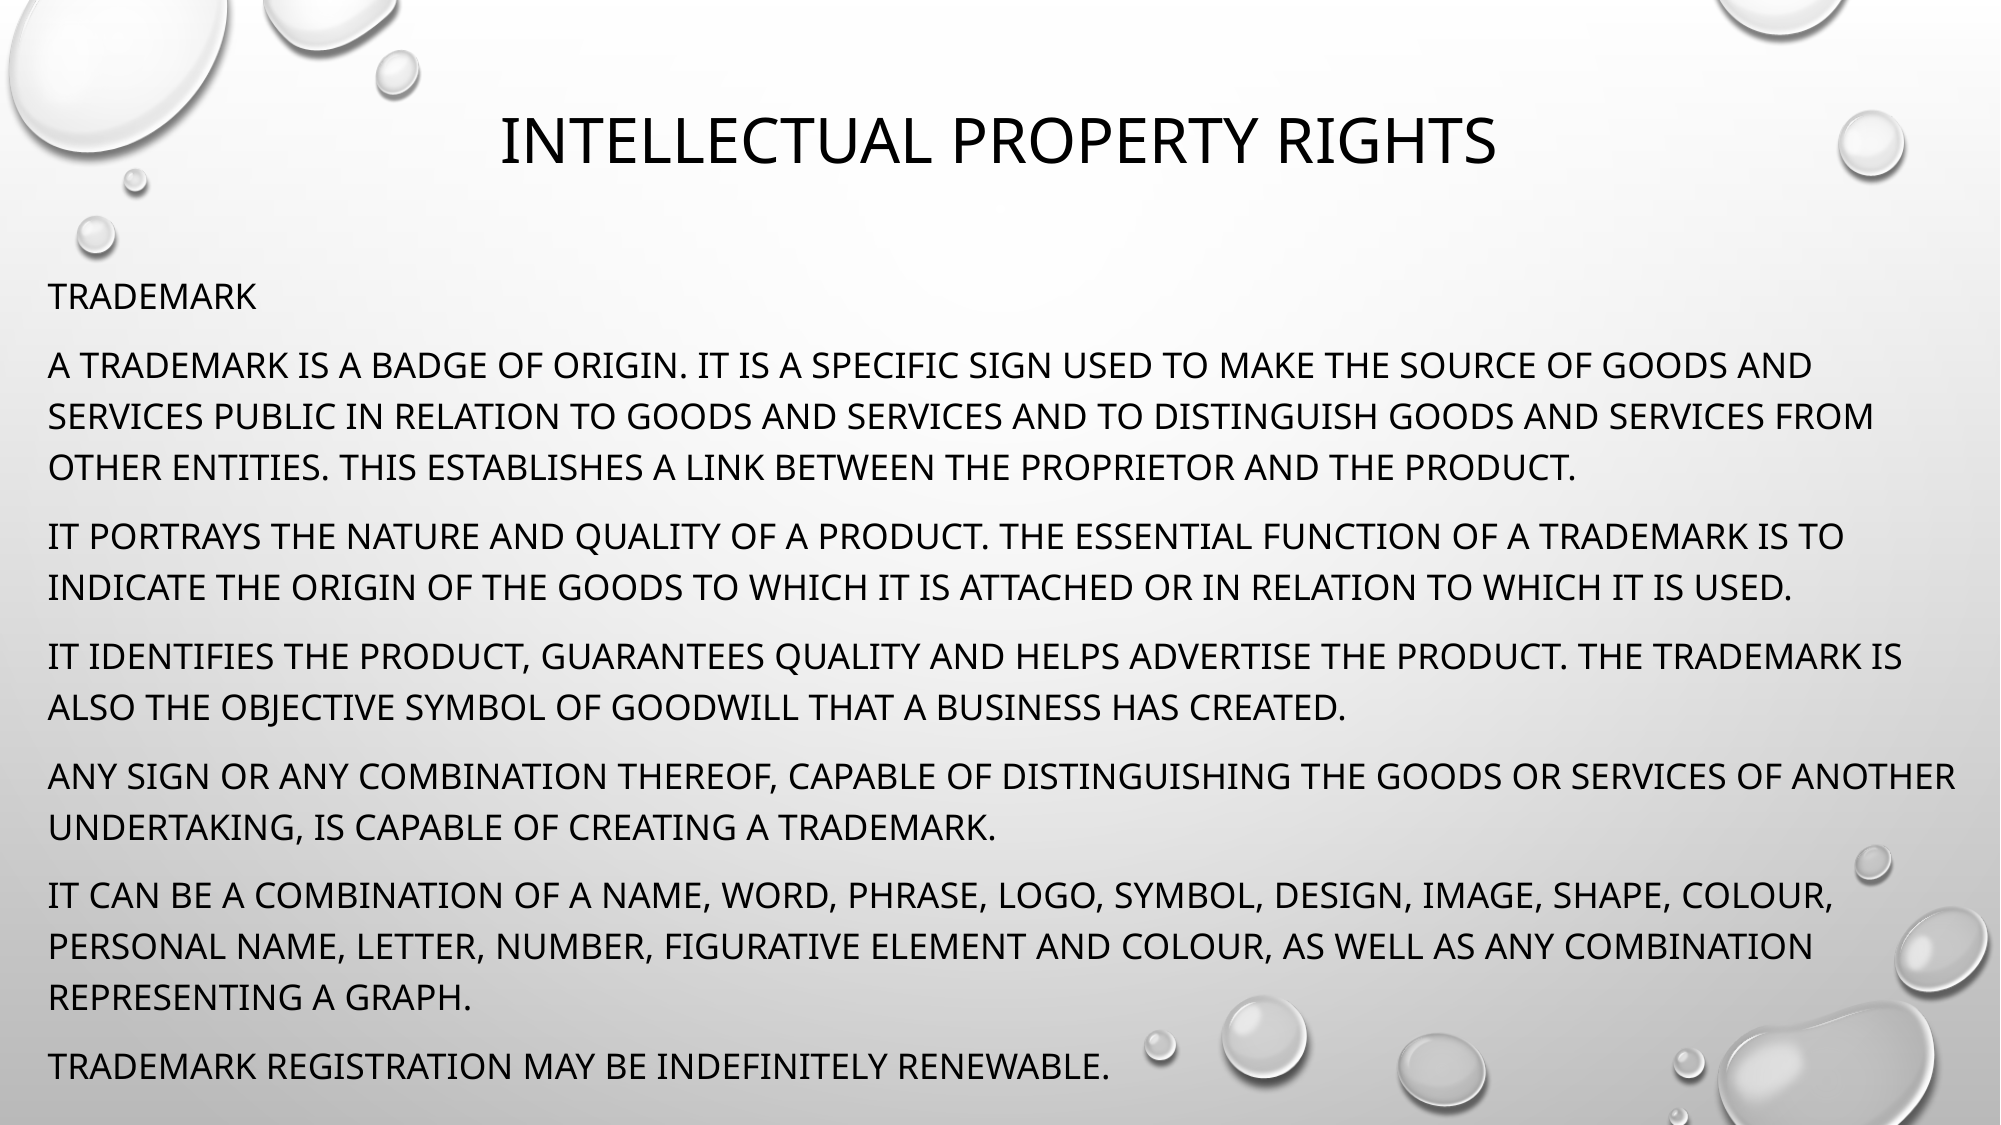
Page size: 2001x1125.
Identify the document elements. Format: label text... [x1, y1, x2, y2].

picture [0, 0, 2000, 1125]
list Trademark A trademark is a badge of origin. It is a specific sign used to make the source of goods and services public in relation to goods and services and to distinguish goods and services from other entities. This establishes a link between the proprietor and the product. It portrays the nature and quality of a product. The essential function of a trademark is to indicate the origin of the goods to which it is attached or in relation to which it is used. It identifies the product, guarantees quality and helps advertise the product. The trademark is also the objective symbol of goodwill that a business has created. Any sign or any combination thereof, capable of distinguishing the goods or services of another undertaking, is capable of creating a trademark. It can be a combination of a name, word, phrase, logo, symbol, design, image, shape, colour, personal name, letter, number, figurative element and colour, as well as any combination representing a graph. Trademark registration may be indefinitely renewable. [32, 258, 1975, 1099]
title Intellectual Property Rights [149, 101, 1851, 185]
